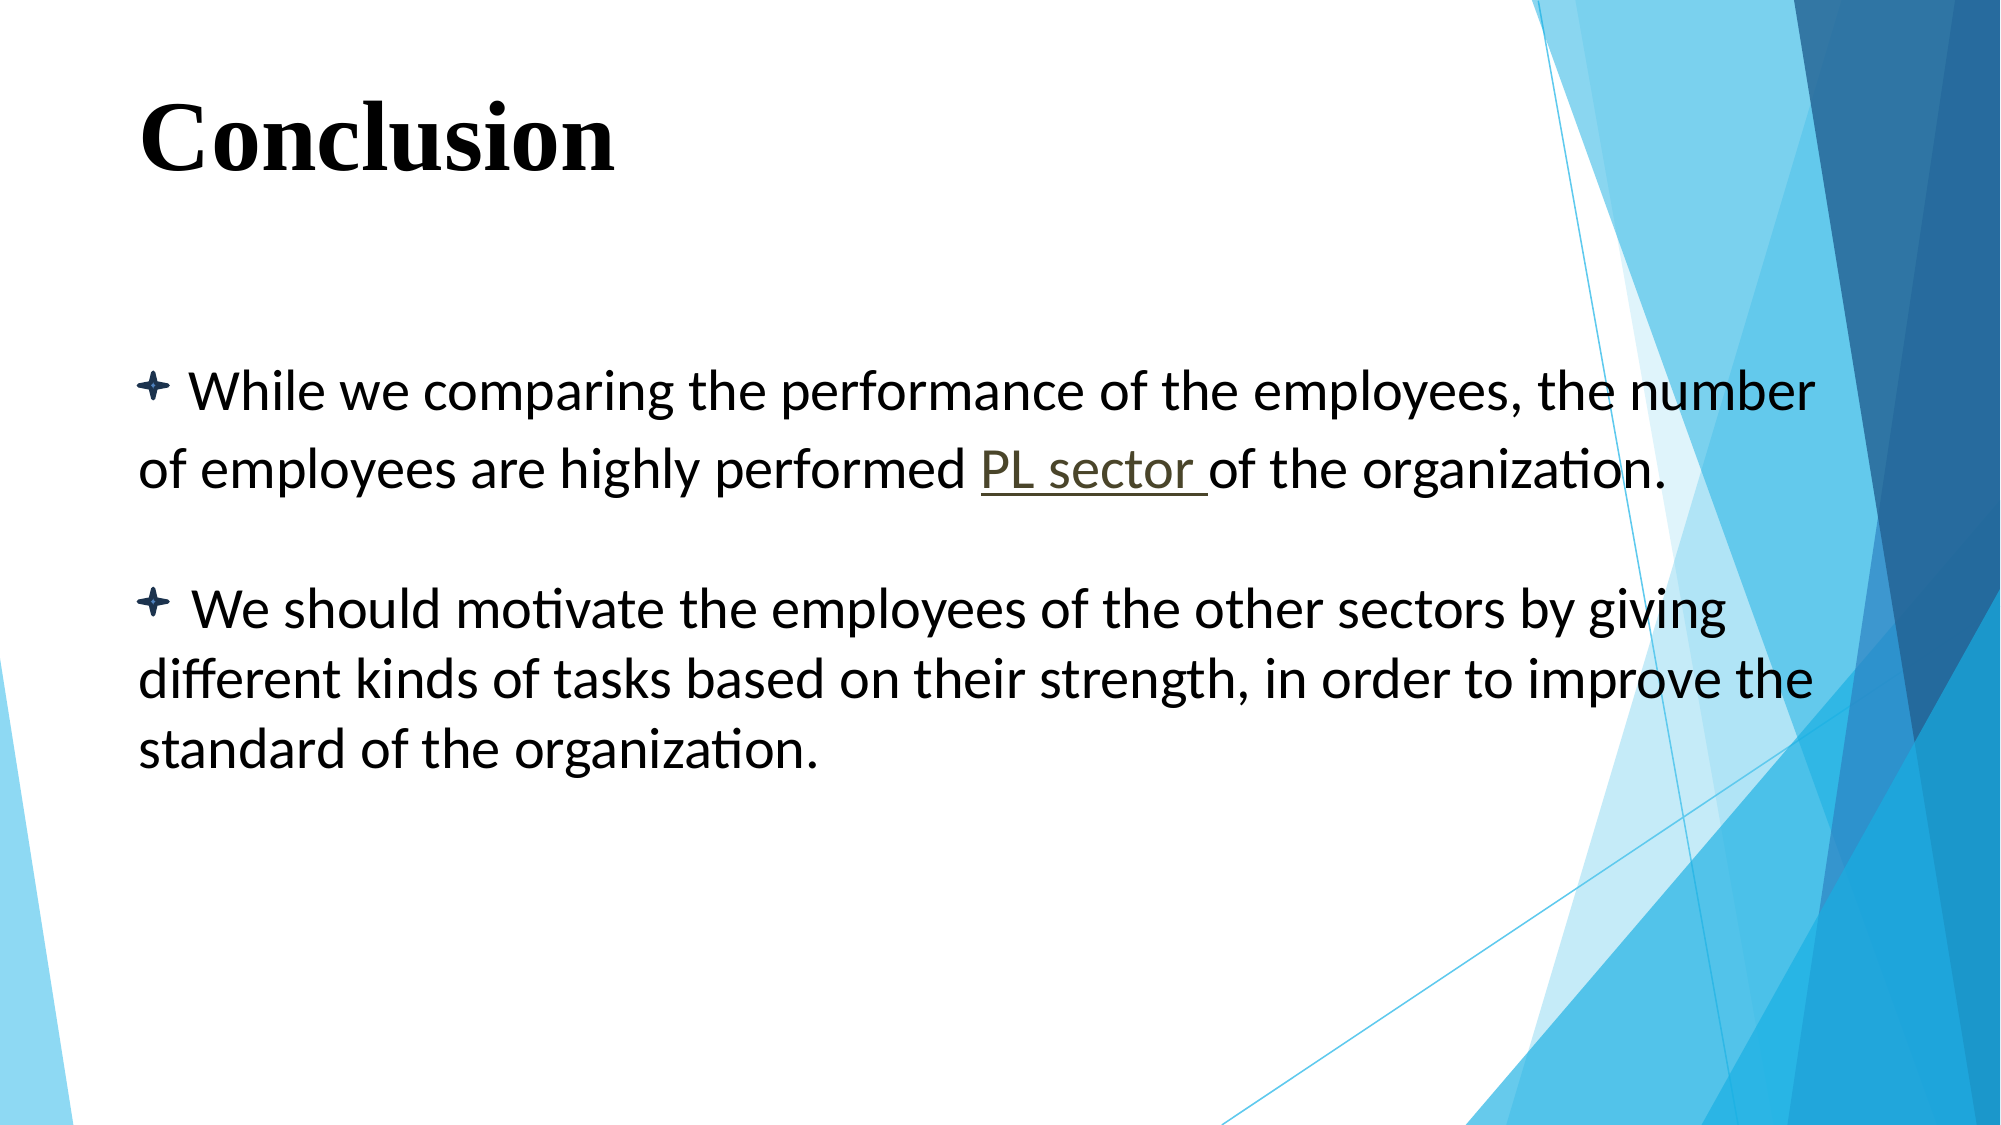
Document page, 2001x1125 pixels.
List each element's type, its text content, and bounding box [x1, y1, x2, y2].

text_box [138, 372, 168, 399]
text_box [138, 588, 168, 615]
title Conclusion While we comparing the performance of the employees, the number of employees are highly performed PL sector of the organization. We should motivate the employees of the other sectors by giving different kinds of tasks based on their strength, in order to improve the standard of the organization. [123, 62, 1877, 902]
